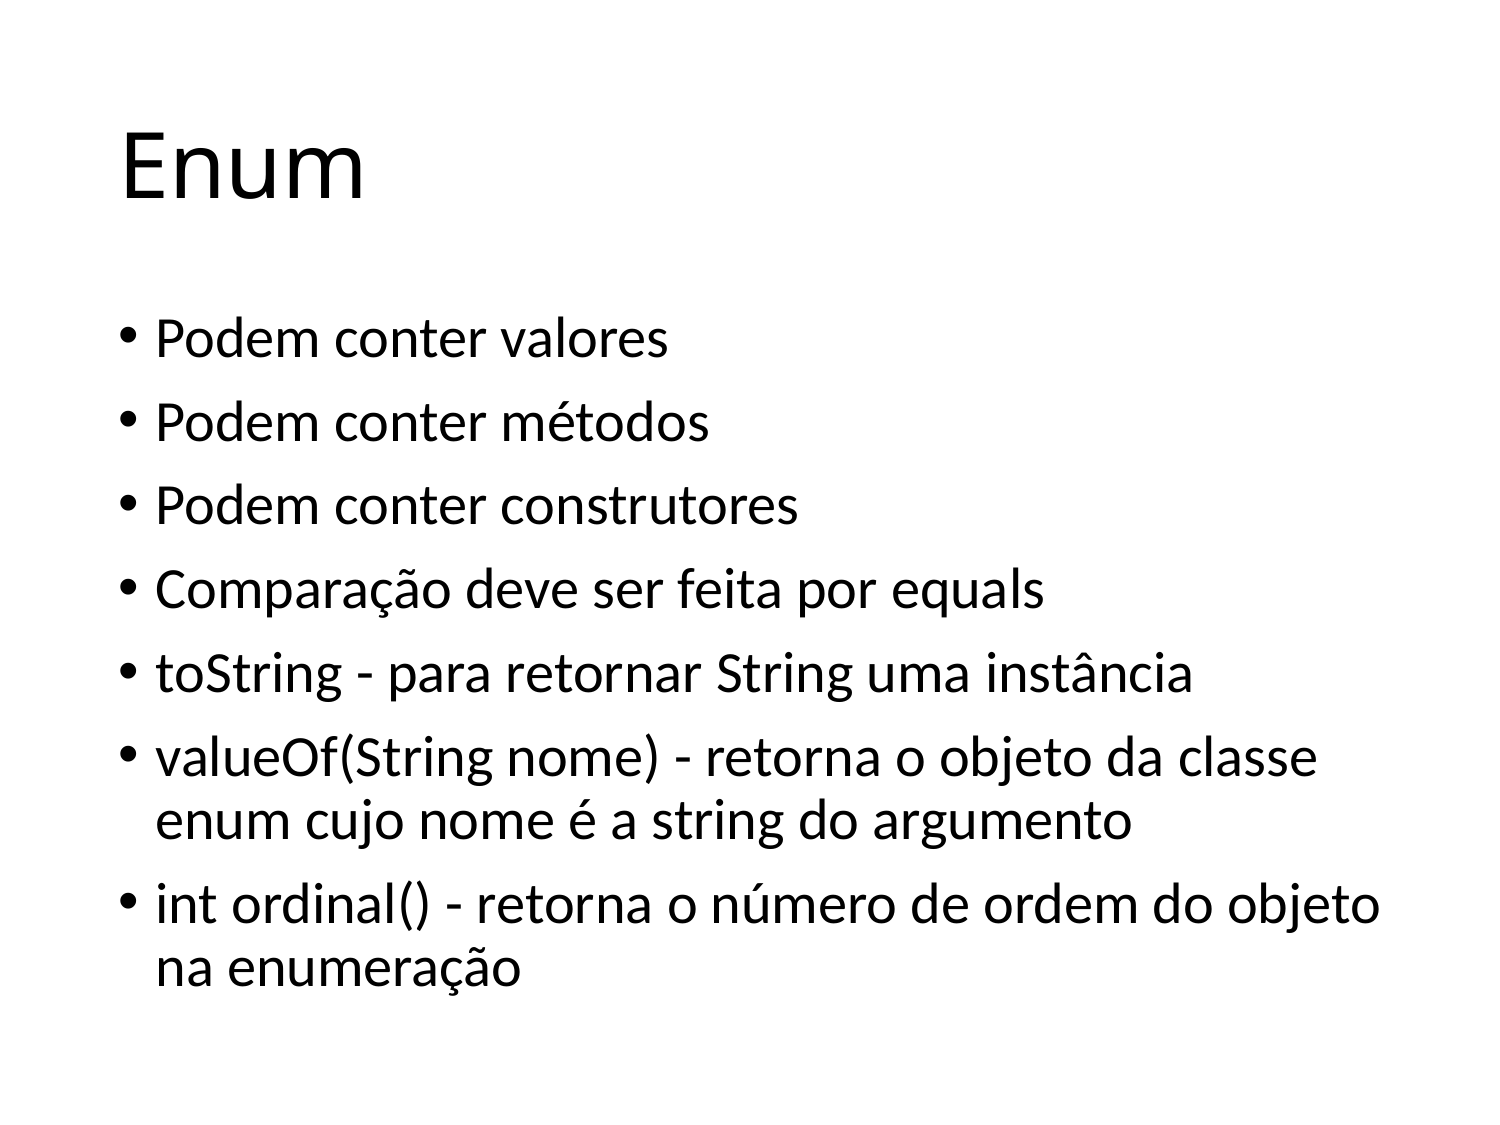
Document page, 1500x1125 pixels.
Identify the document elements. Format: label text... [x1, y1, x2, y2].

title Enum [103, 59, 1397, 278]
list Podem conter valores Podem conter métodos Podem conter construtores Comparação deve ser feita por equals toString - para retornar String uma instância valueOf(String nome) - retorna o objeto da classe enum cujo nome é a string do argumento int ordinal() - retorna o número de ordem do objeto na enumeração [103, 299, 1397, 1014]
